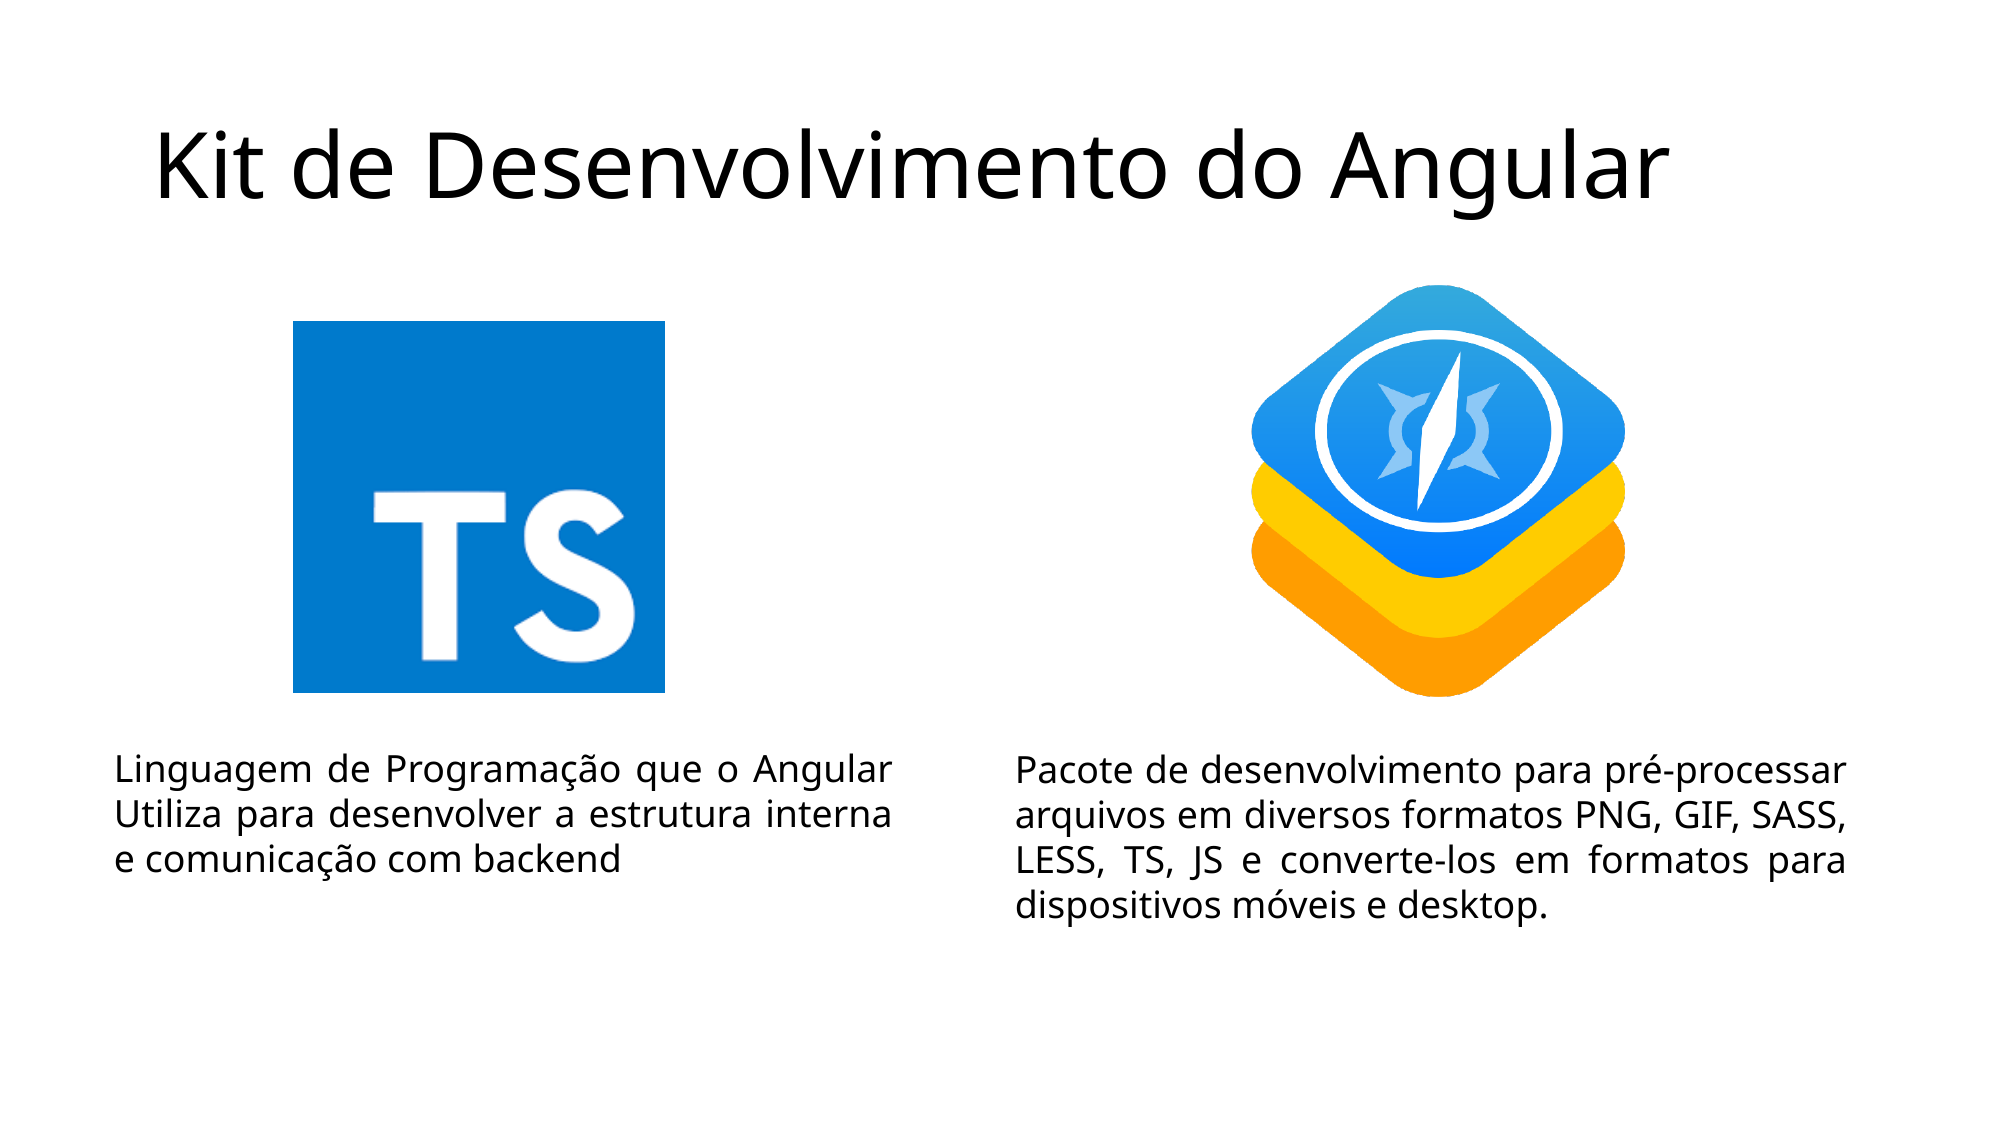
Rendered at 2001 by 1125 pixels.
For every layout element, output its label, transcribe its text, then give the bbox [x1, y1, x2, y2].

text_box Linguagem de Programação que o Angular Utiliza para desenvolver a estrutura interna e comunicação com backend [99, 737, 909, 888]
text_box Pacote de desenvolvimento para pré-processar arquivos em diversos formatos PNG, GIF, SASS, LESS, TS, JS e converte-los em formatos para dispositivos móveis e desktop. [999, 738, 1863, 934]
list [1243, 275, 1628, 698]
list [292, 320, 666, 693]
title Kit de Desenvolvimento do Angular [137, 59, 1863, 278]
